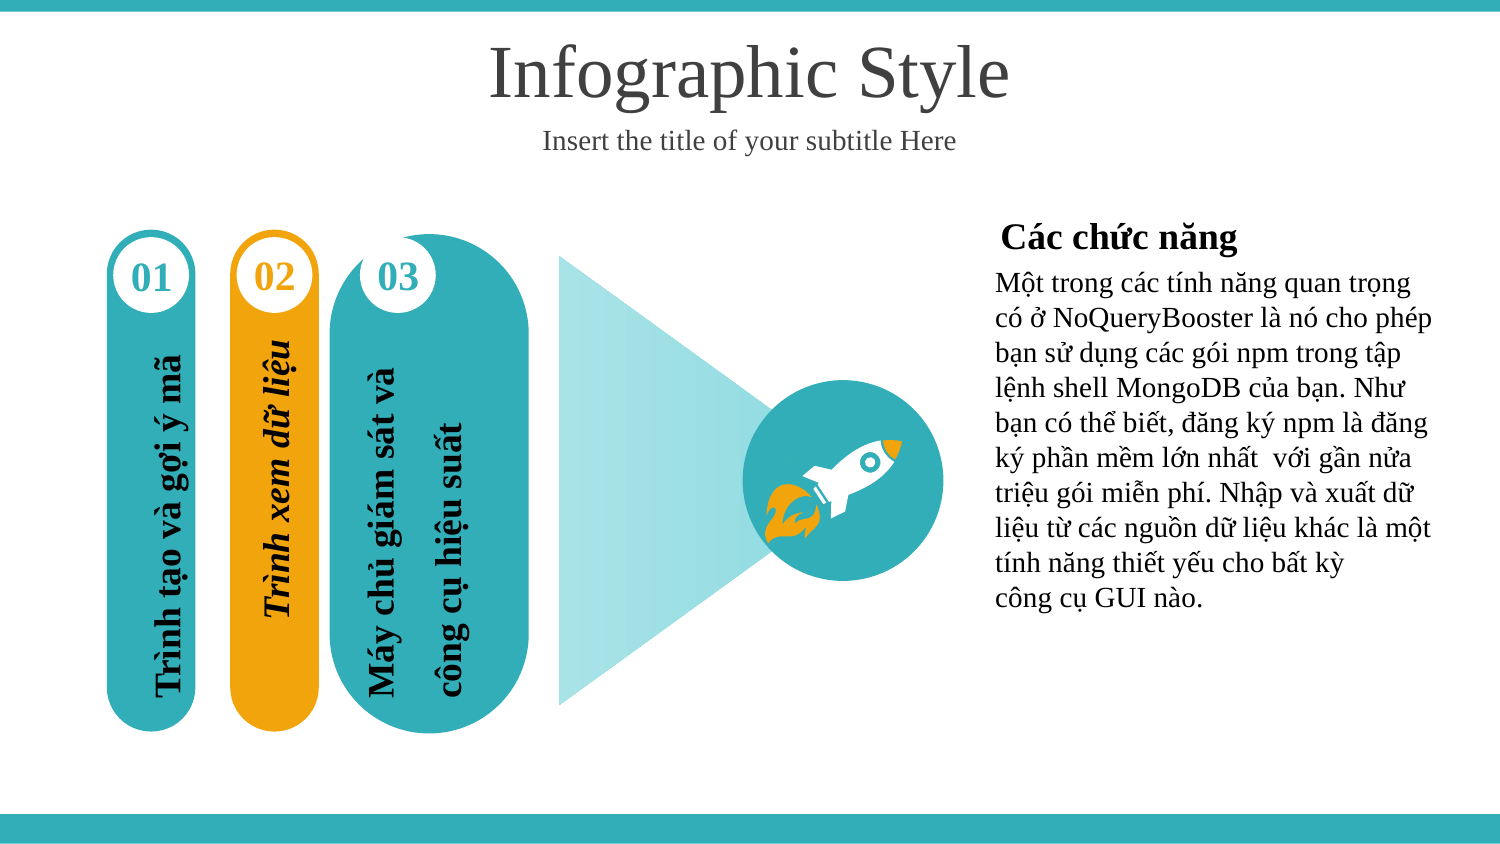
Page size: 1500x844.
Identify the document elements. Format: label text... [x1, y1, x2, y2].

text_box [117, 227, 185, 242]
list Infographic Style [0, 20, 1500, 114]
text_box [373, 307, 422, 316]
text_box [128, 235, 174, 242]
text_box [785, 393, 866, 563]
text_box [250, 307, 299, 316]
text_box [791, 378, 946, 584]
text_box [740, 398, 781, 562]
text_box 02 [231, 241, 319, 307]
text_box [104, 256, 198, 734]
text_box Trình tạo và gợi ý mã [113, 324, 196, 714]
text_box [376, 235, 419, 241]
text_box [241, 227, 308, 241]
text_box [980, 204, 1459, 731]
text_box [253, 235, 296, 241]
text_box [228, 257, 321, 734]
text_box Máy chủ giám sát và công cụ hiệu suất [326, 324, 476, 714]
text_box Trình xem dữ liệu [244, 324, 304, 714]
text_box [327, 231, 531, 736]
list Insert the title of your subtitle Here [0, 114, 1500, 162]
text_box [127, 307, 176, 316]
text_box [557, 254, 771, 707]
text_box 03 [354, 241, 442, 307]
text_box 01 [108, 242, 196, 307]
